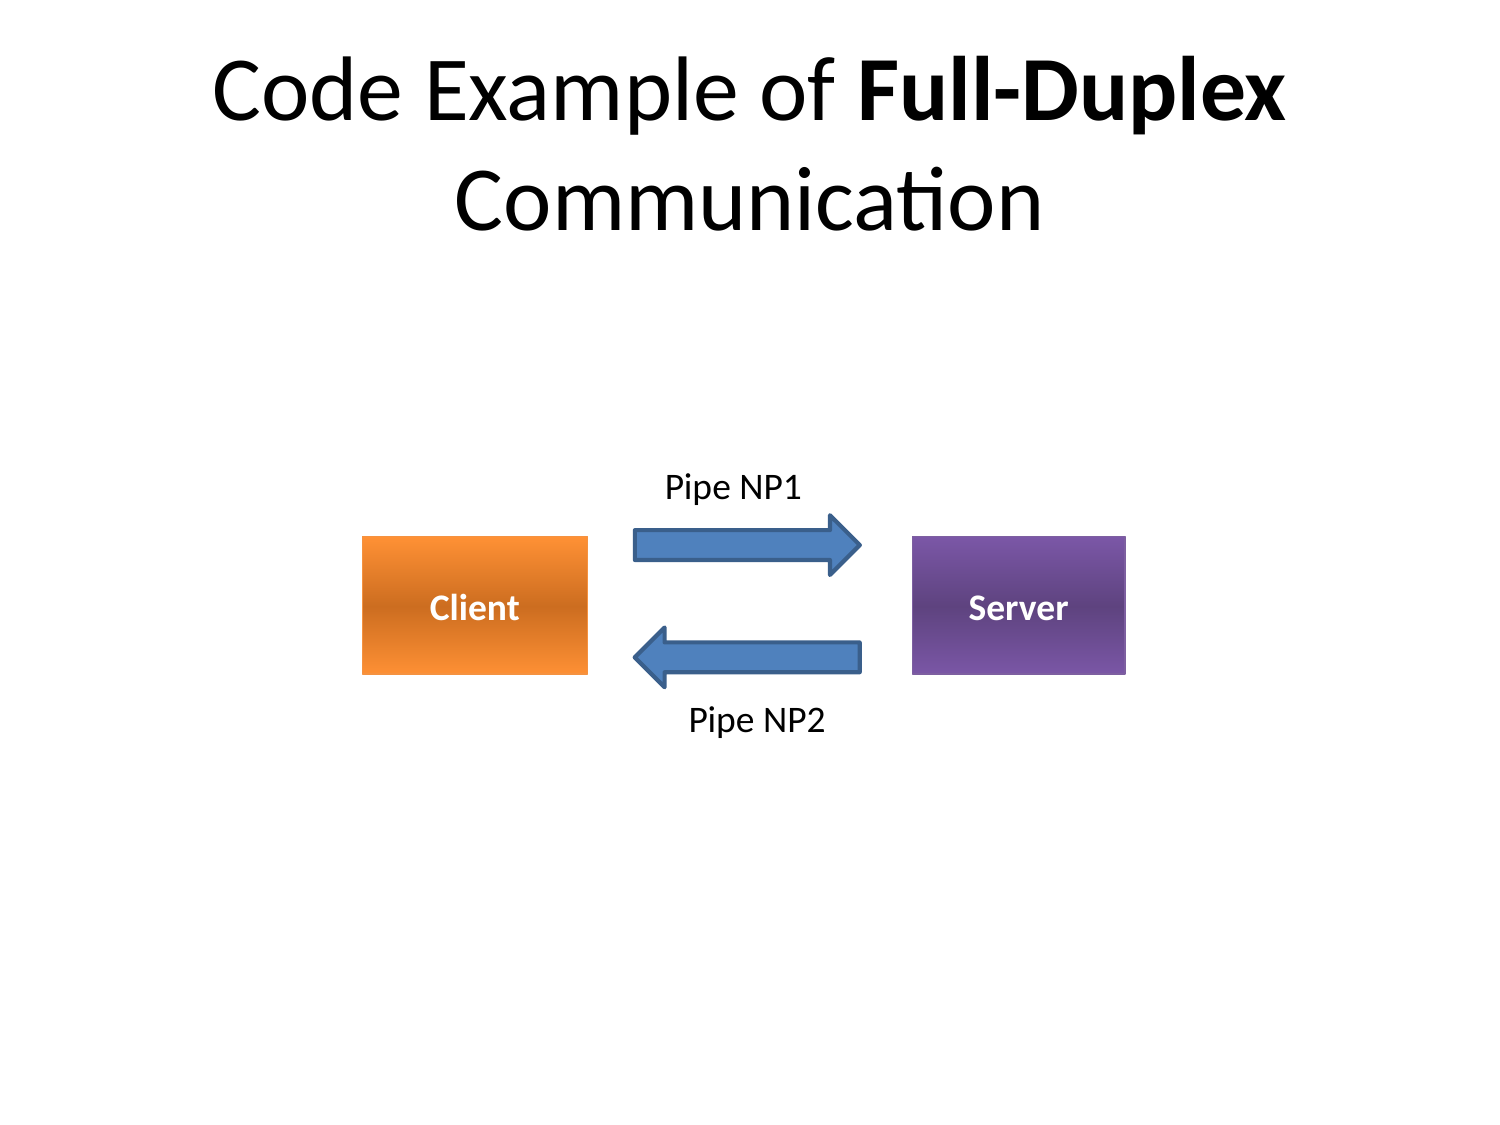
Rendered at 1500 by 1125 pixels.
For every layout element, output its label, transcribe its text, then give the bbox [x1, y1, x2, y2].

text_box Code Example of Full-Duplex Communication [75, 45, 1425, 233]
text_box Client [362, 536, 588, 674]
text_box Server [912, 536, 1125, 674]
text_box Pipe NP1 [650, 454, 845, 515]
text_box [634, 627, 860, 688]
text_box Pipe NP2 [673, 687, 869, 747]
text_box [634, 515, 860, 575]
